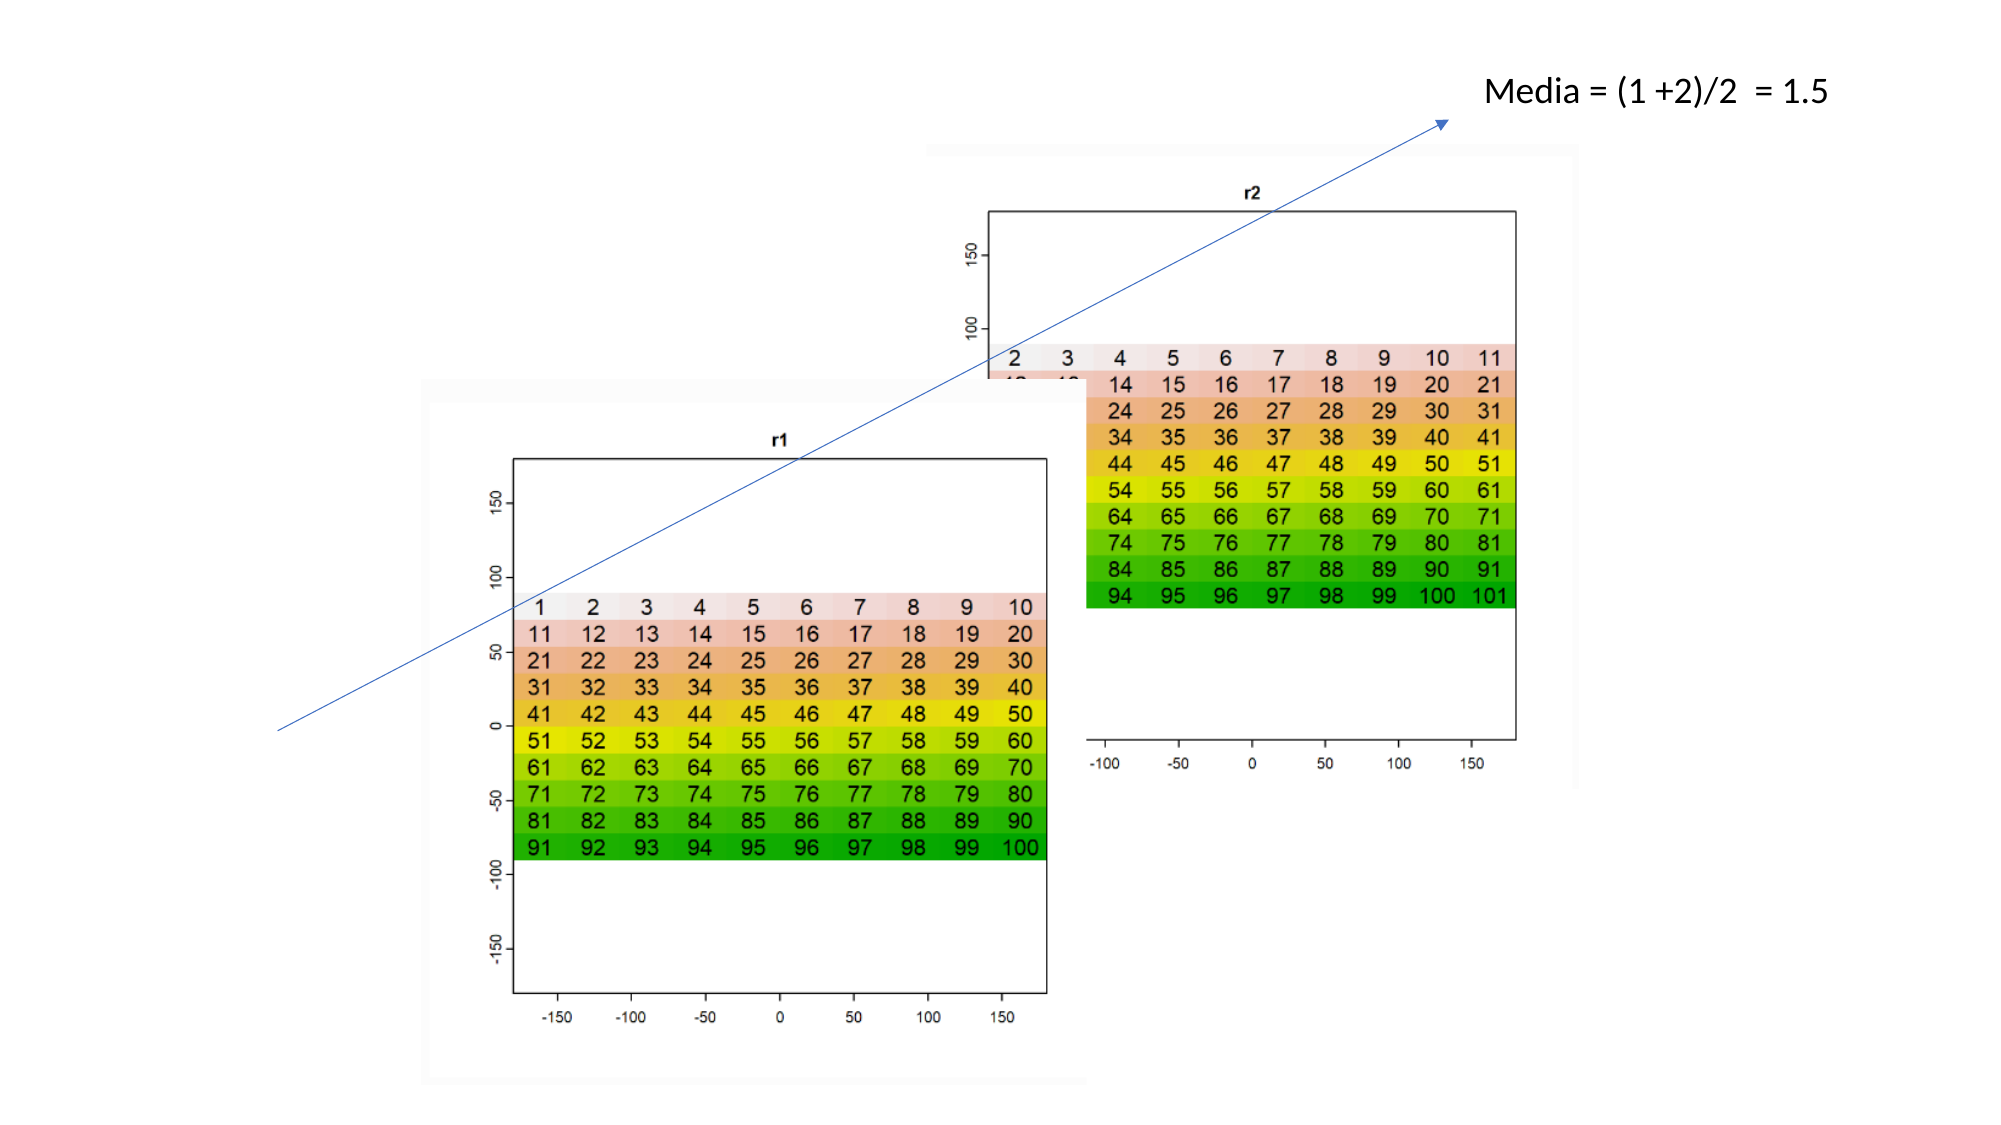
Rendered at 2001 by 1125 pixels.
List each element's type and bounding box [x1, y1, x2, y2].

text_box [277, 59, 1848, 1085]
